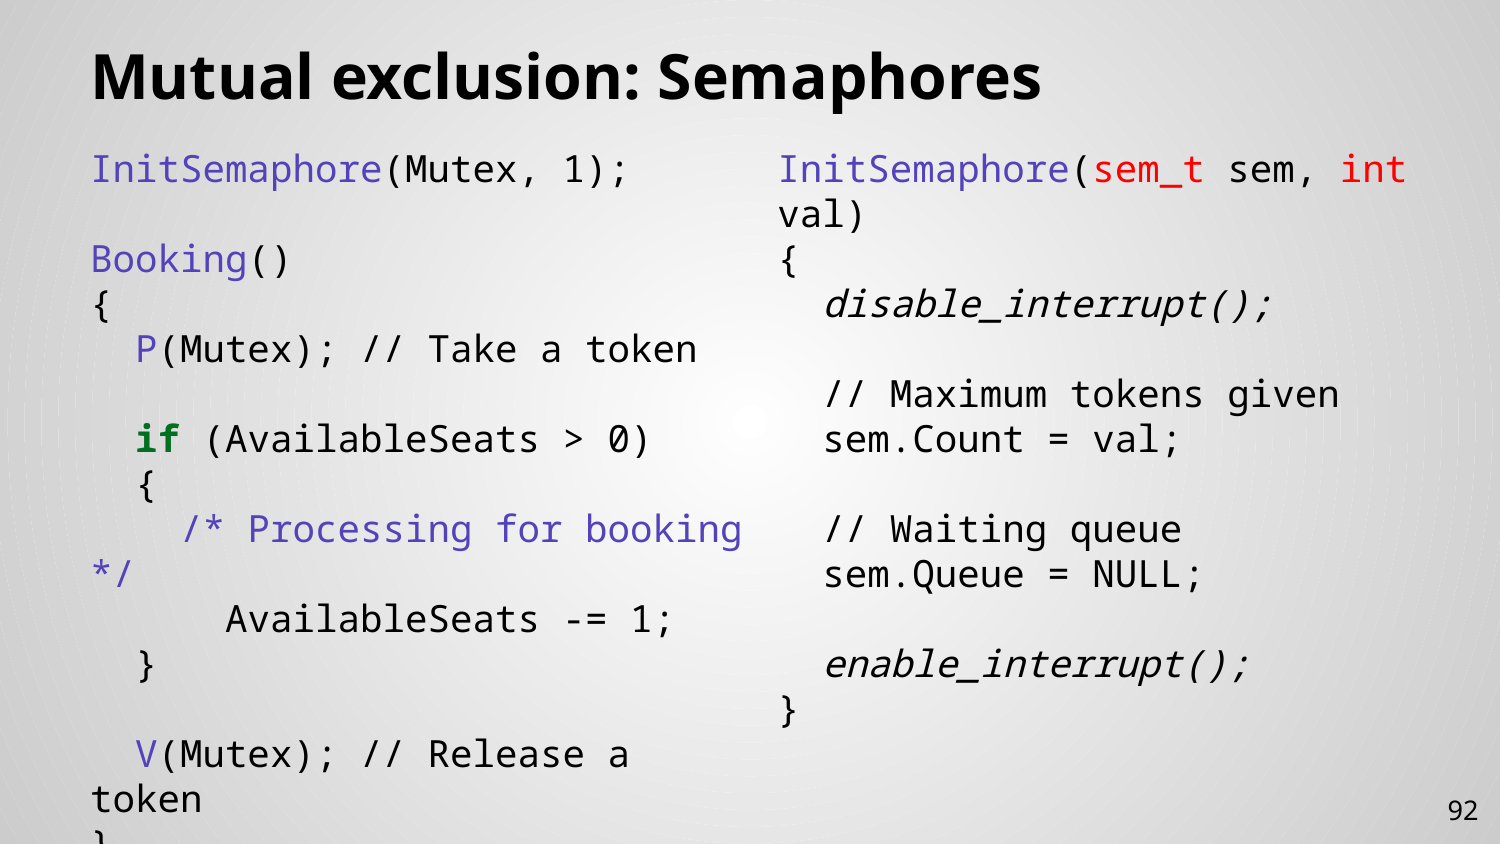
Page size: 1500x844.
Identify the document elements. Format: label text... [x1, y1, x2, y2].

text_box InitSemaphore(Mutex, 1); Booking() { P(Mutex); // Take a token if (AvailableSeats > 0) { /* Processing for booking */ AvailableSeats -= 1; } V(Mutex); // Release a token } [62, 137, 769, 844]
text_box InitSemaphore(sem_t sem, int val) { disable_interrupt(); // Maximum tokens given sem.Count = val; // Waiting queue sem.Queue = NULL; enable_interrupt(); } [750, 137, 1473, 738]
slide_number 92 [1403, 779, 1494, 844]
title Mutual exclusion: Semaphores [75, 33, 1425, 128]
